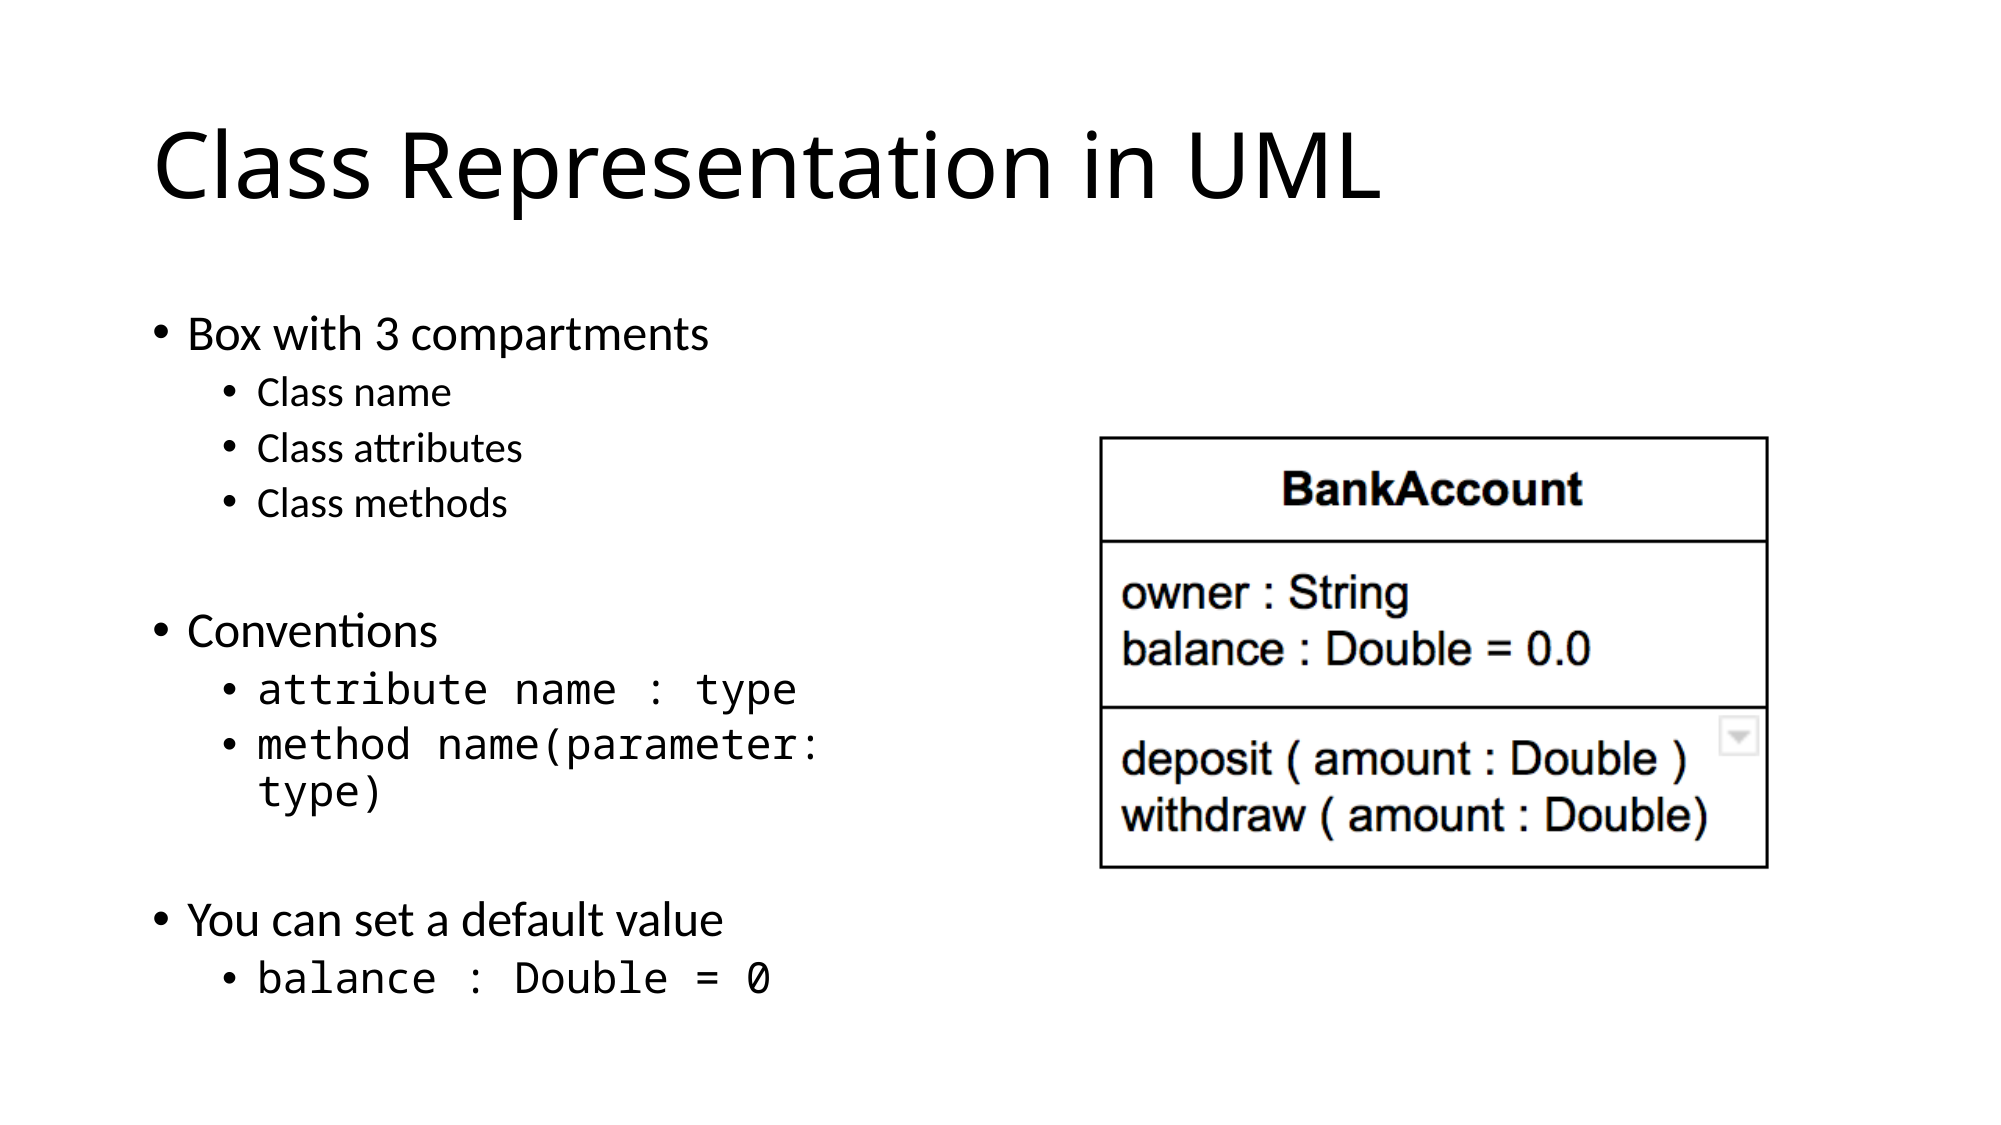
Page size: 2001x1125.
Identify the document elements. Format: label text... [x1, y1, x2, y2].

list Box with 3 compartments Class name Class attributes Class methods Conventions attribute name : type method name(parameter: type) You can set a default value balance : Double = 0 [137, 299, 988, 1014]
title Class Representation in UML [137, 59, 1863, 278]
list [1081, 421, 1794, 891]
